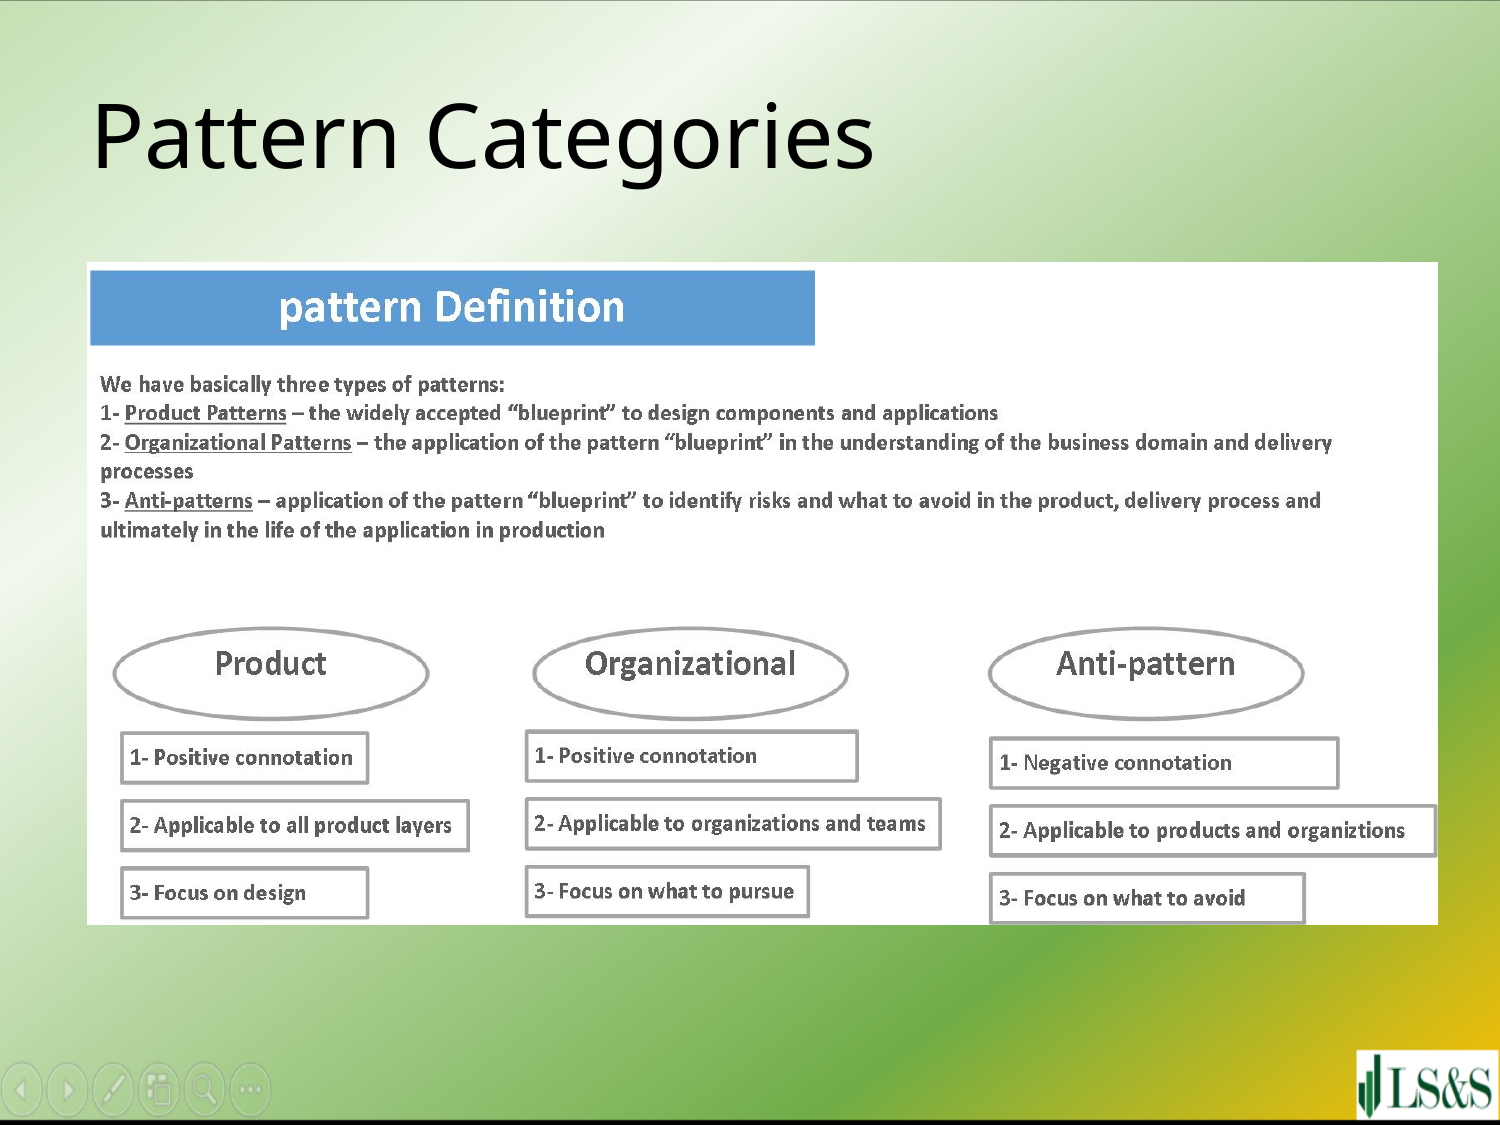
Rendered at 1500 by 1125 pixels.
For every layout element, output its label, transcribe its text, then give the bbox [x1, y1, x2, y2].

picture [0, 0, 1500, 1125]
title Pattern Categories [75, 37, 1425, 241]
